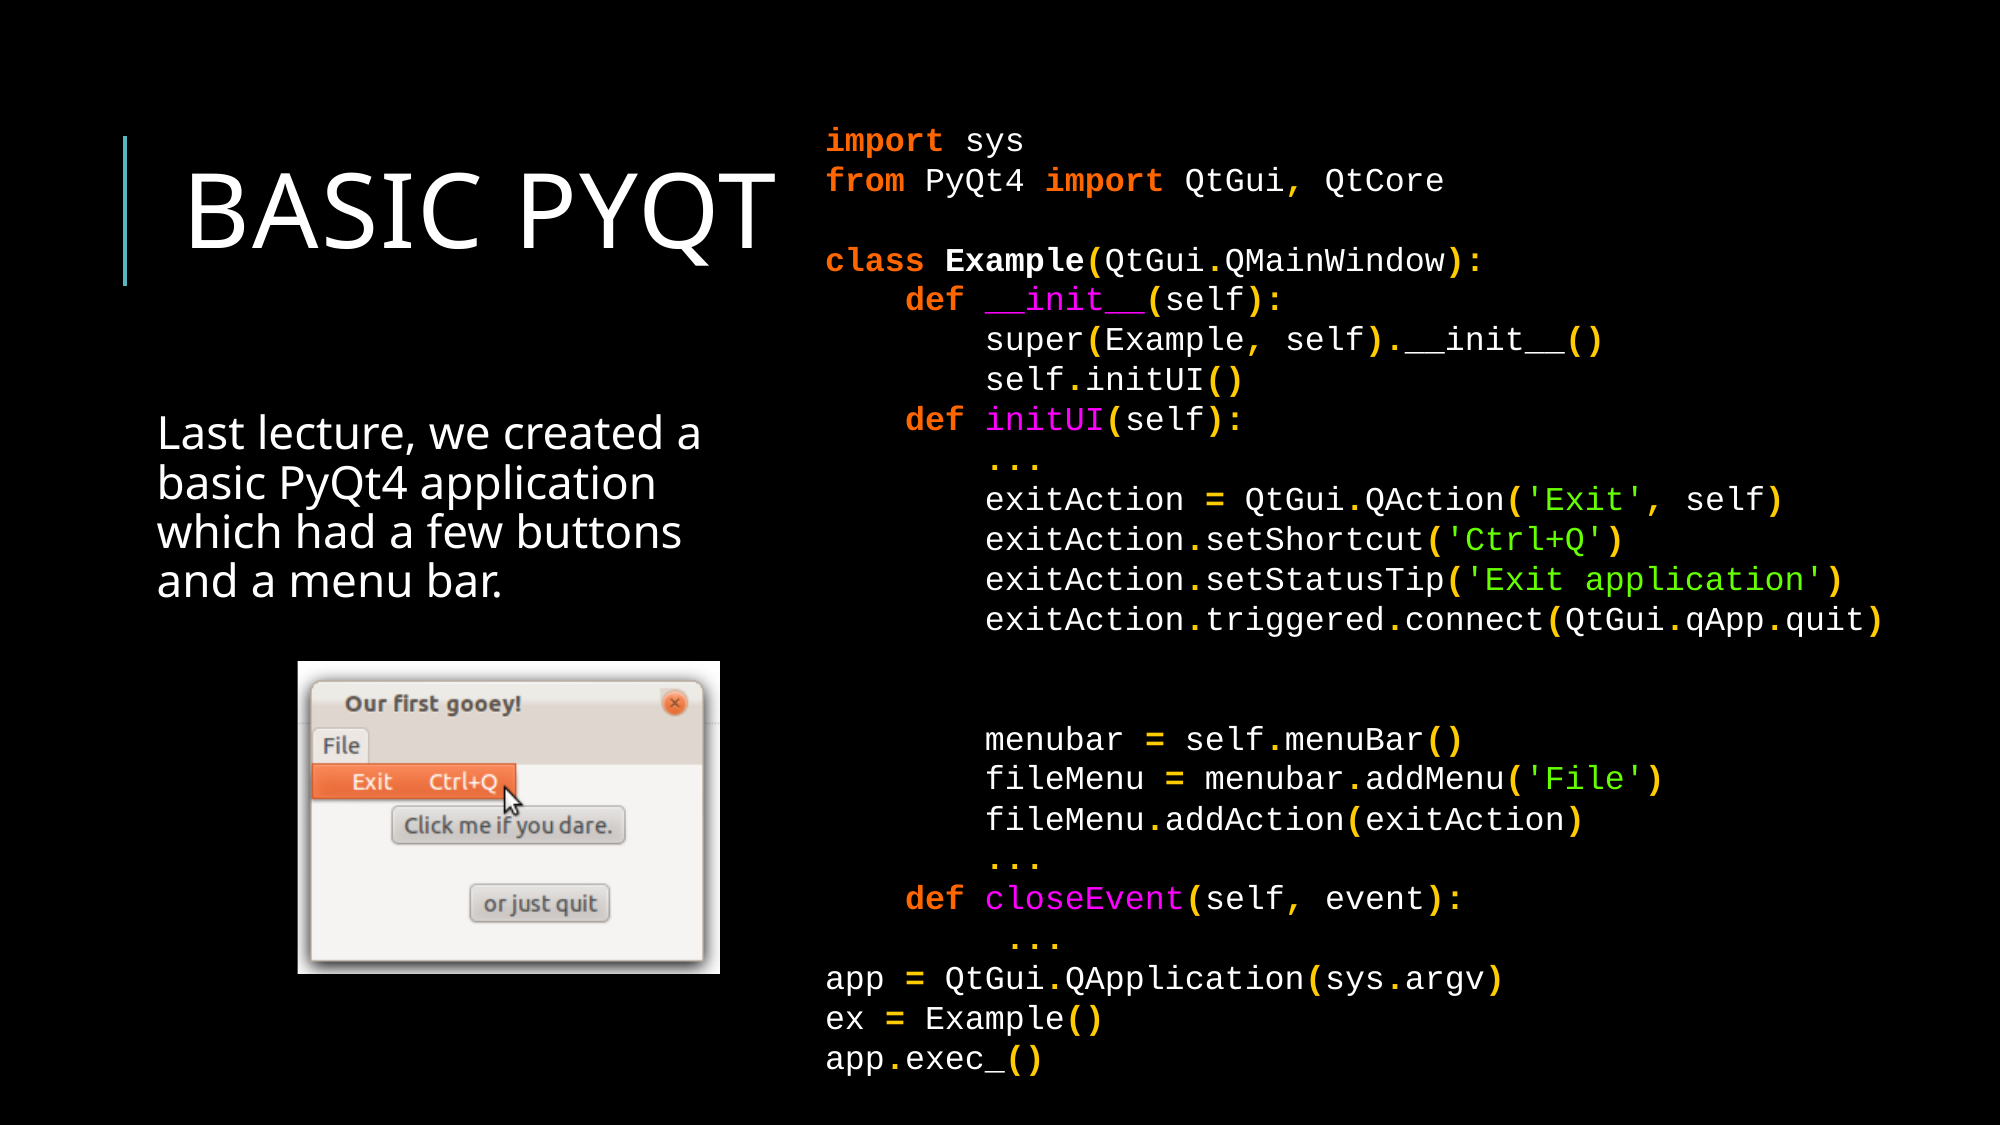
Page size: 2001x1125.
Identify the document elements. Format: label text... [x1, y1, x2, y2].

title Basic PyQt [168, 96, 1763, 342]
list Last lecture, we created a basic PyQt4 application which had a few buttons and a menu bar. [134, 402, 781, 1070]
text_box import sys from PyQt4 import QtGui, QtCore class Example(QtGui.QMainWindow): def __init__(self): super(Example, self).__init__() self.initUI() def initUI(self): ... exitAction = QtGui.QAction('Exit', self) exitAction.setShortcut('Ctrl+Q') exitAction.setStatusTip('Exit application') exitAction.triggered.connect(QtGui.qApp.quit) menubar = self.menuBar() fileMenu = menubar.addMenu('File') fileMenu.addAction(exitAction) ... def closeEvent(self, event): ... app = QtGui.QApplication(sys.argv) ex = Example() app.exec_() [810, 110, 1908, 1084]
picture [297, 661, 721, 974]
